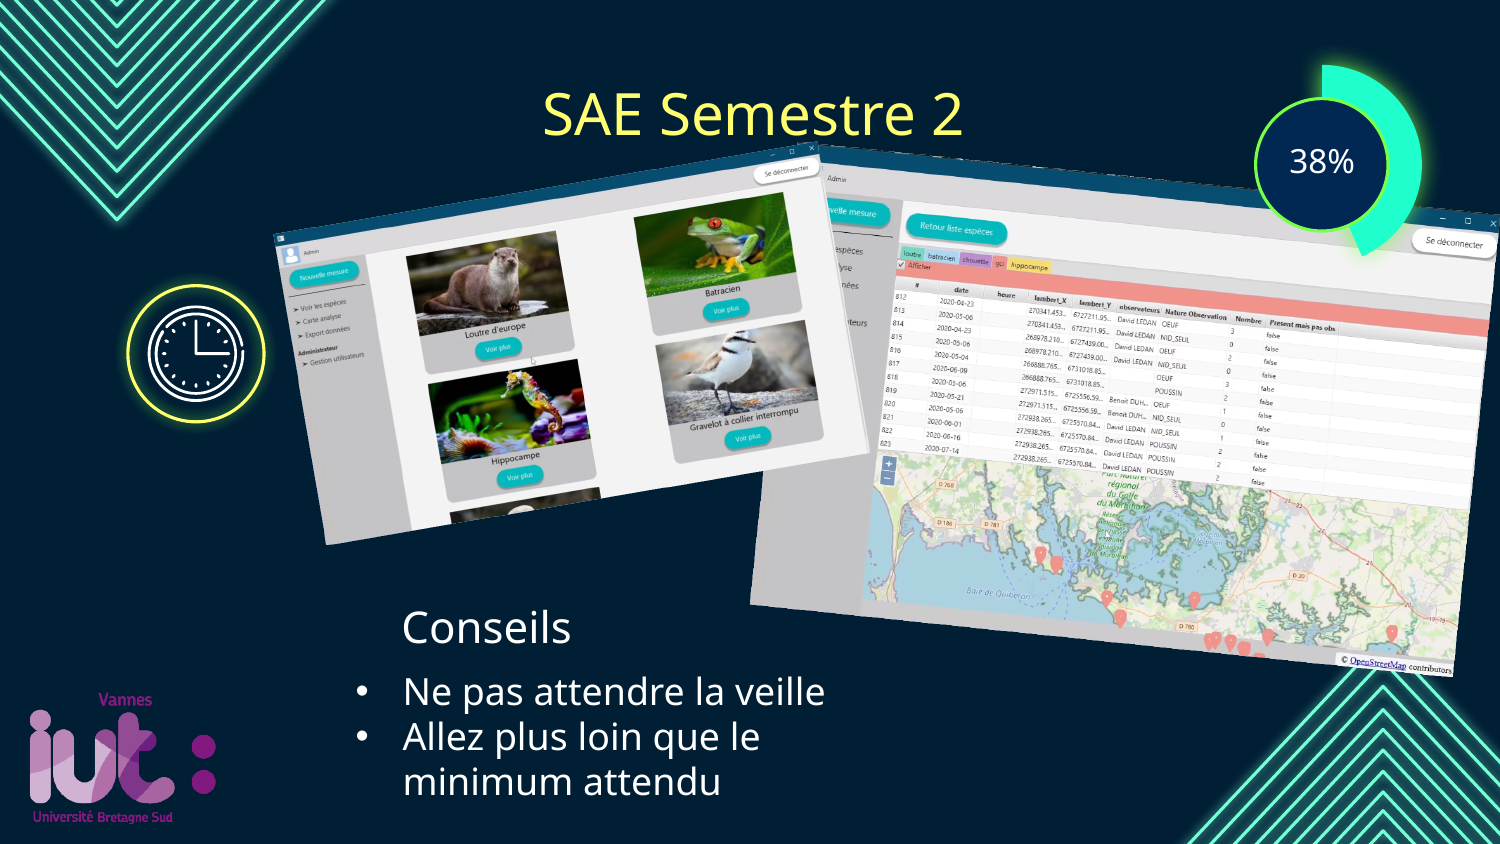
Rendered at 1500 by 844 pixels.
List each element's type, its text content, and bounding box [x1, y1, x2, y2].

title SAE Semestre 2 [116, 88, 1314, 137]
picture [937, 157, 972, 161]
text_box [1322, 64, 1422, 175]
picture [295, 185, 557, 230]
text_box [150, 285, 242, 303]
text_box Ne pas attendre la veille Allez plus loin que le minimum attendu [340, 652, 870, 831]
text_box [127, 312, 142, 396]
text_box 38% [1245, 127, 1400, 175]
picture [910, 154, 935, 158]
text_box [249, 311, 265, 397]
picture [276, 155, 1498, 677]
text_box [147, 305, 245, 403]
title Conseils [309, 601, 664, 650]
picture [0, 666, 244, 844]
text_box [1267, 98, 1377, 127]
picture [842, 147, 905, 154]
text_box [159, 411, 233, 422]
